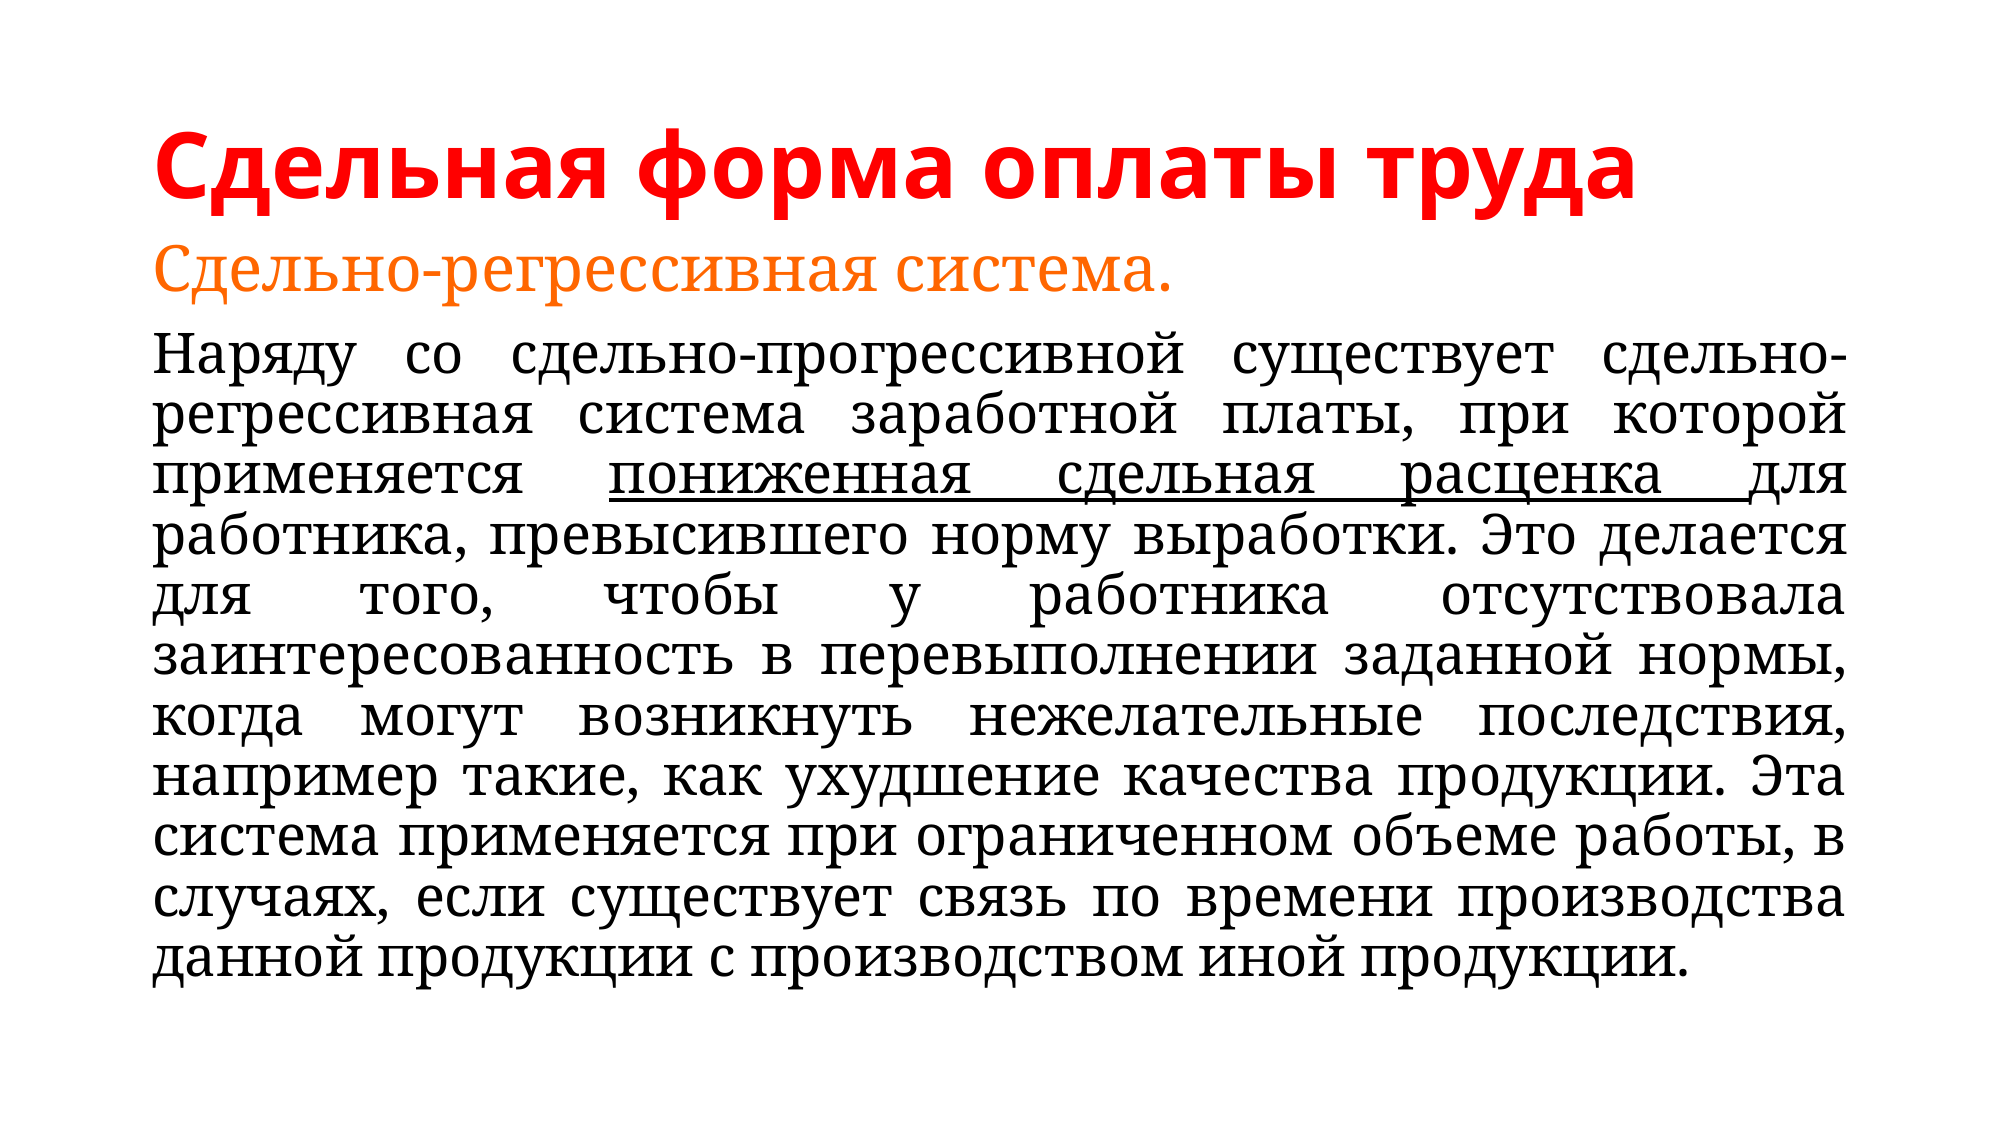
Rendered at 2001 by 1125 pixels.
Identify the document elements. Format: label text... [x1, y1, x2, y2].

list Сдельно-регрессивная система. Наряду со сдельно-прогрессивной существует сдельно-регрессивная система заработной платы, при которой применяется пониженная сдельная расценка для работника, превысившего норму выработки. Это делается для того, что­бы у работника отсутствовала заинтересованность в перевы­полнении заданной нормы, когда могут возникнуть нежела­тельные последствия, например такие, как ухудшение ка­чества продукции. Эта система применяется при ограничен­ном объеме работы, в случаях, если существует связь по времени производства данной продукции с производством иной продукции. [137, 228, 1863, 1014]
title Сдельная форма оплаты труда [137, 59, 1863, 228]
